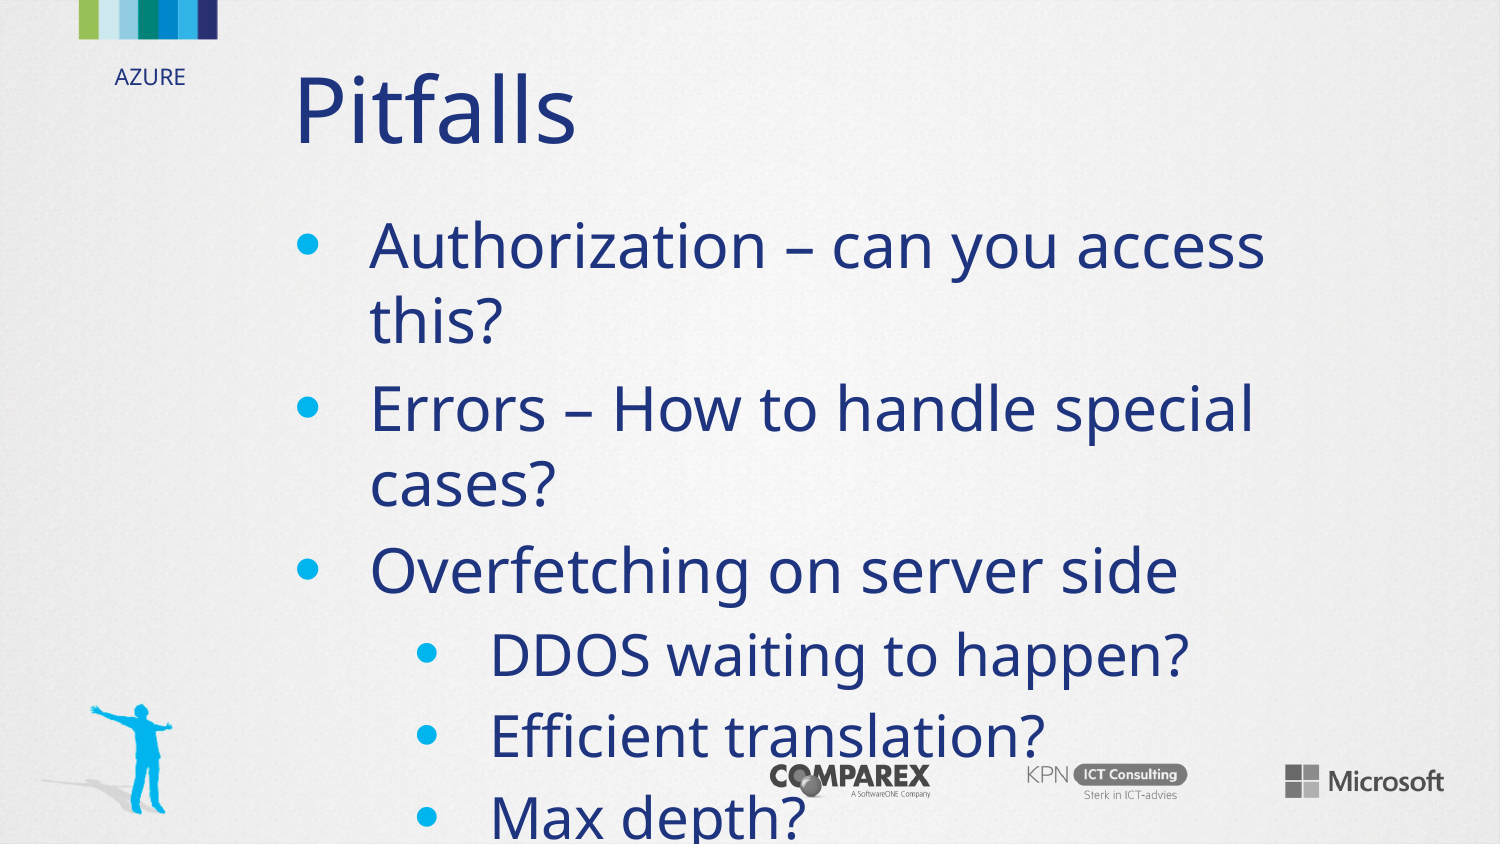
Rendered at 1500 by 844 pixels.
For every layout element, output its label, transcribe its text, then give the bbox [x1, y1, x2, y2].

title Pitfalls [277, 44, 1424, 185]
picture [0, 0, 1500, 844]
list Authorization – can you access this? Errors – How to handle special cases? Overfetching on server side DDOS waiting to happen? Efficient translation? Max depth? [277, 198, 1424, 782]
